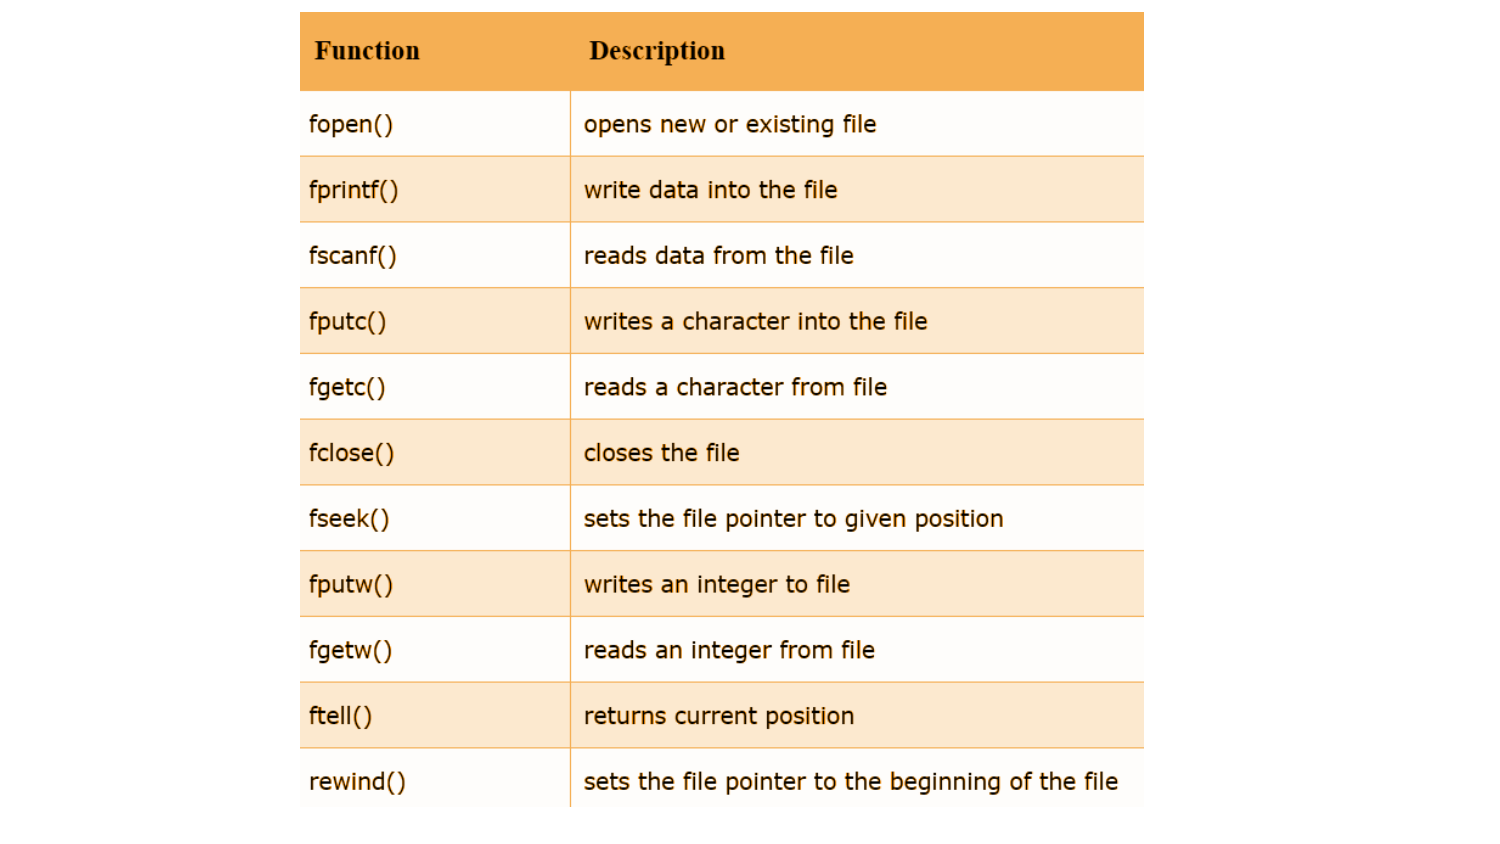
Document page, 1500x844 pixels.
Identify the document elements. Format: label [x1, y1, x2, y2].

picture [299, 12, 1144, 807]
